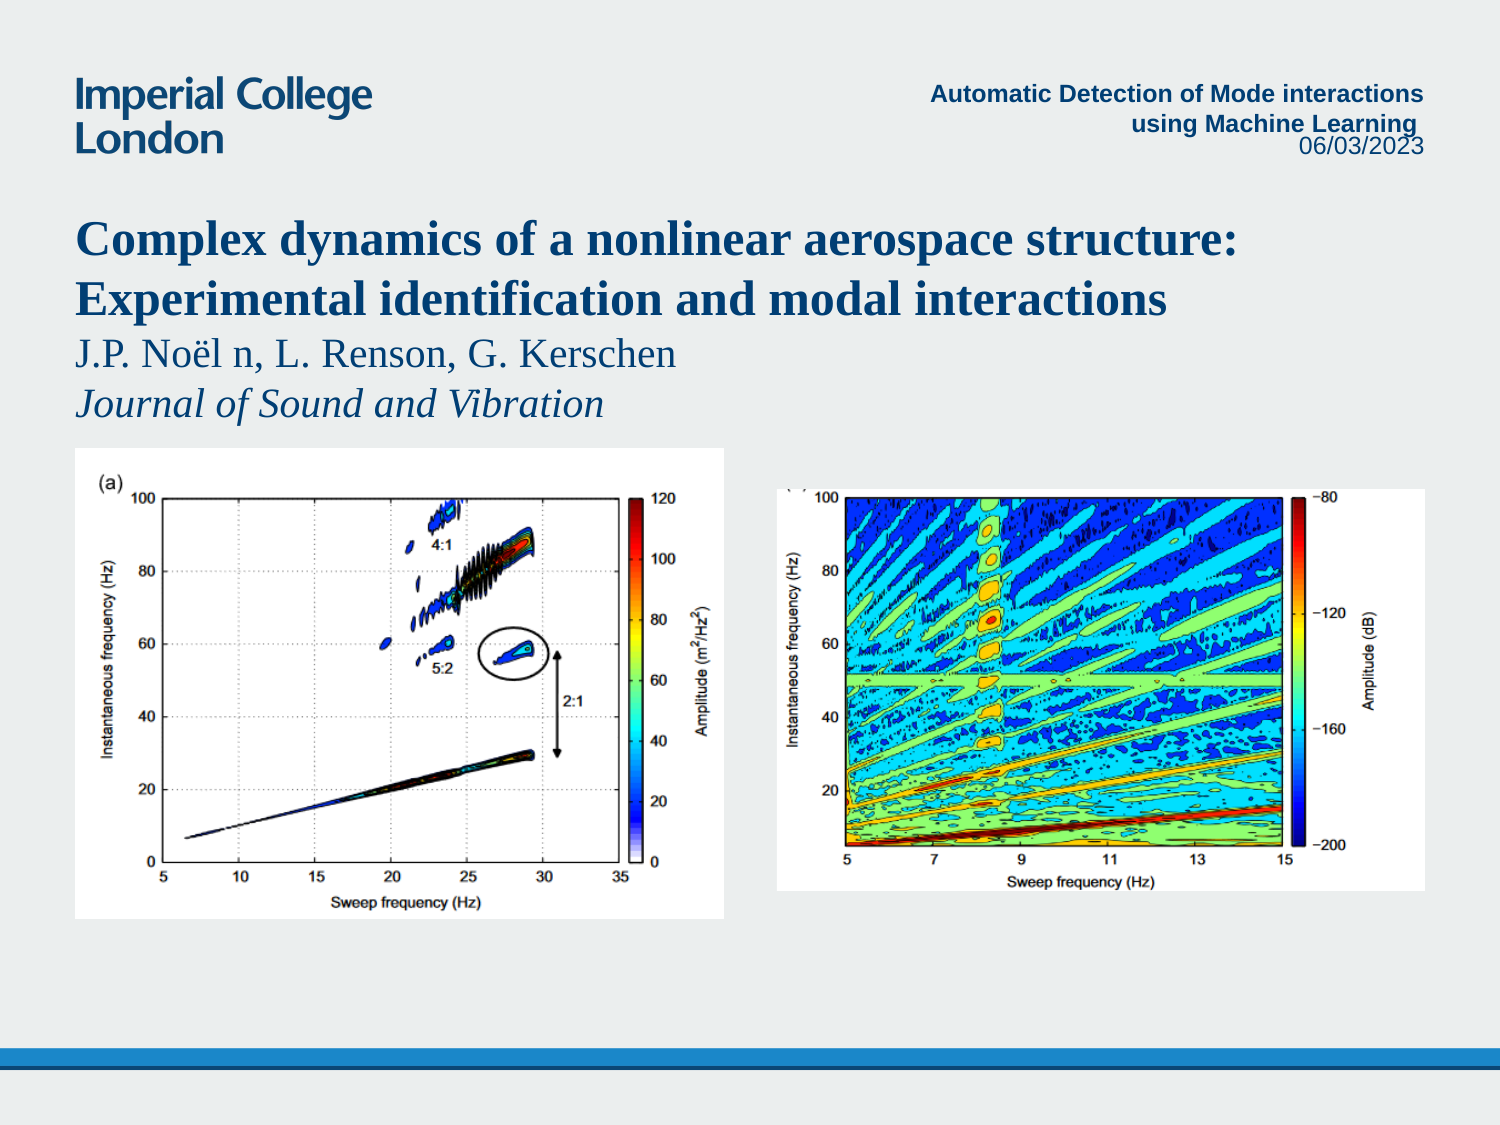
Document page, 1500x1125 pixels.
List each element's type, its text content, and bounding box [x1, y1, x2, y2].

list Automatic Detection of Mode interactions using Machine Learning [866, 77, 1425, 129]
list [776, 489, 1426, 891]
title Complex dynamics of a nonlinear aerospace structure: Experimental identification and modal interactions J.P. Noël n, L. Renson, G. Kerschen Journal of Sound and Vibration [75, 244, 1425, 449]
picture [0, 0, 1500, 1125]
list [74, 448, 724, 920]
list 06/03/2023 [1163, 129, 1425, 172]
